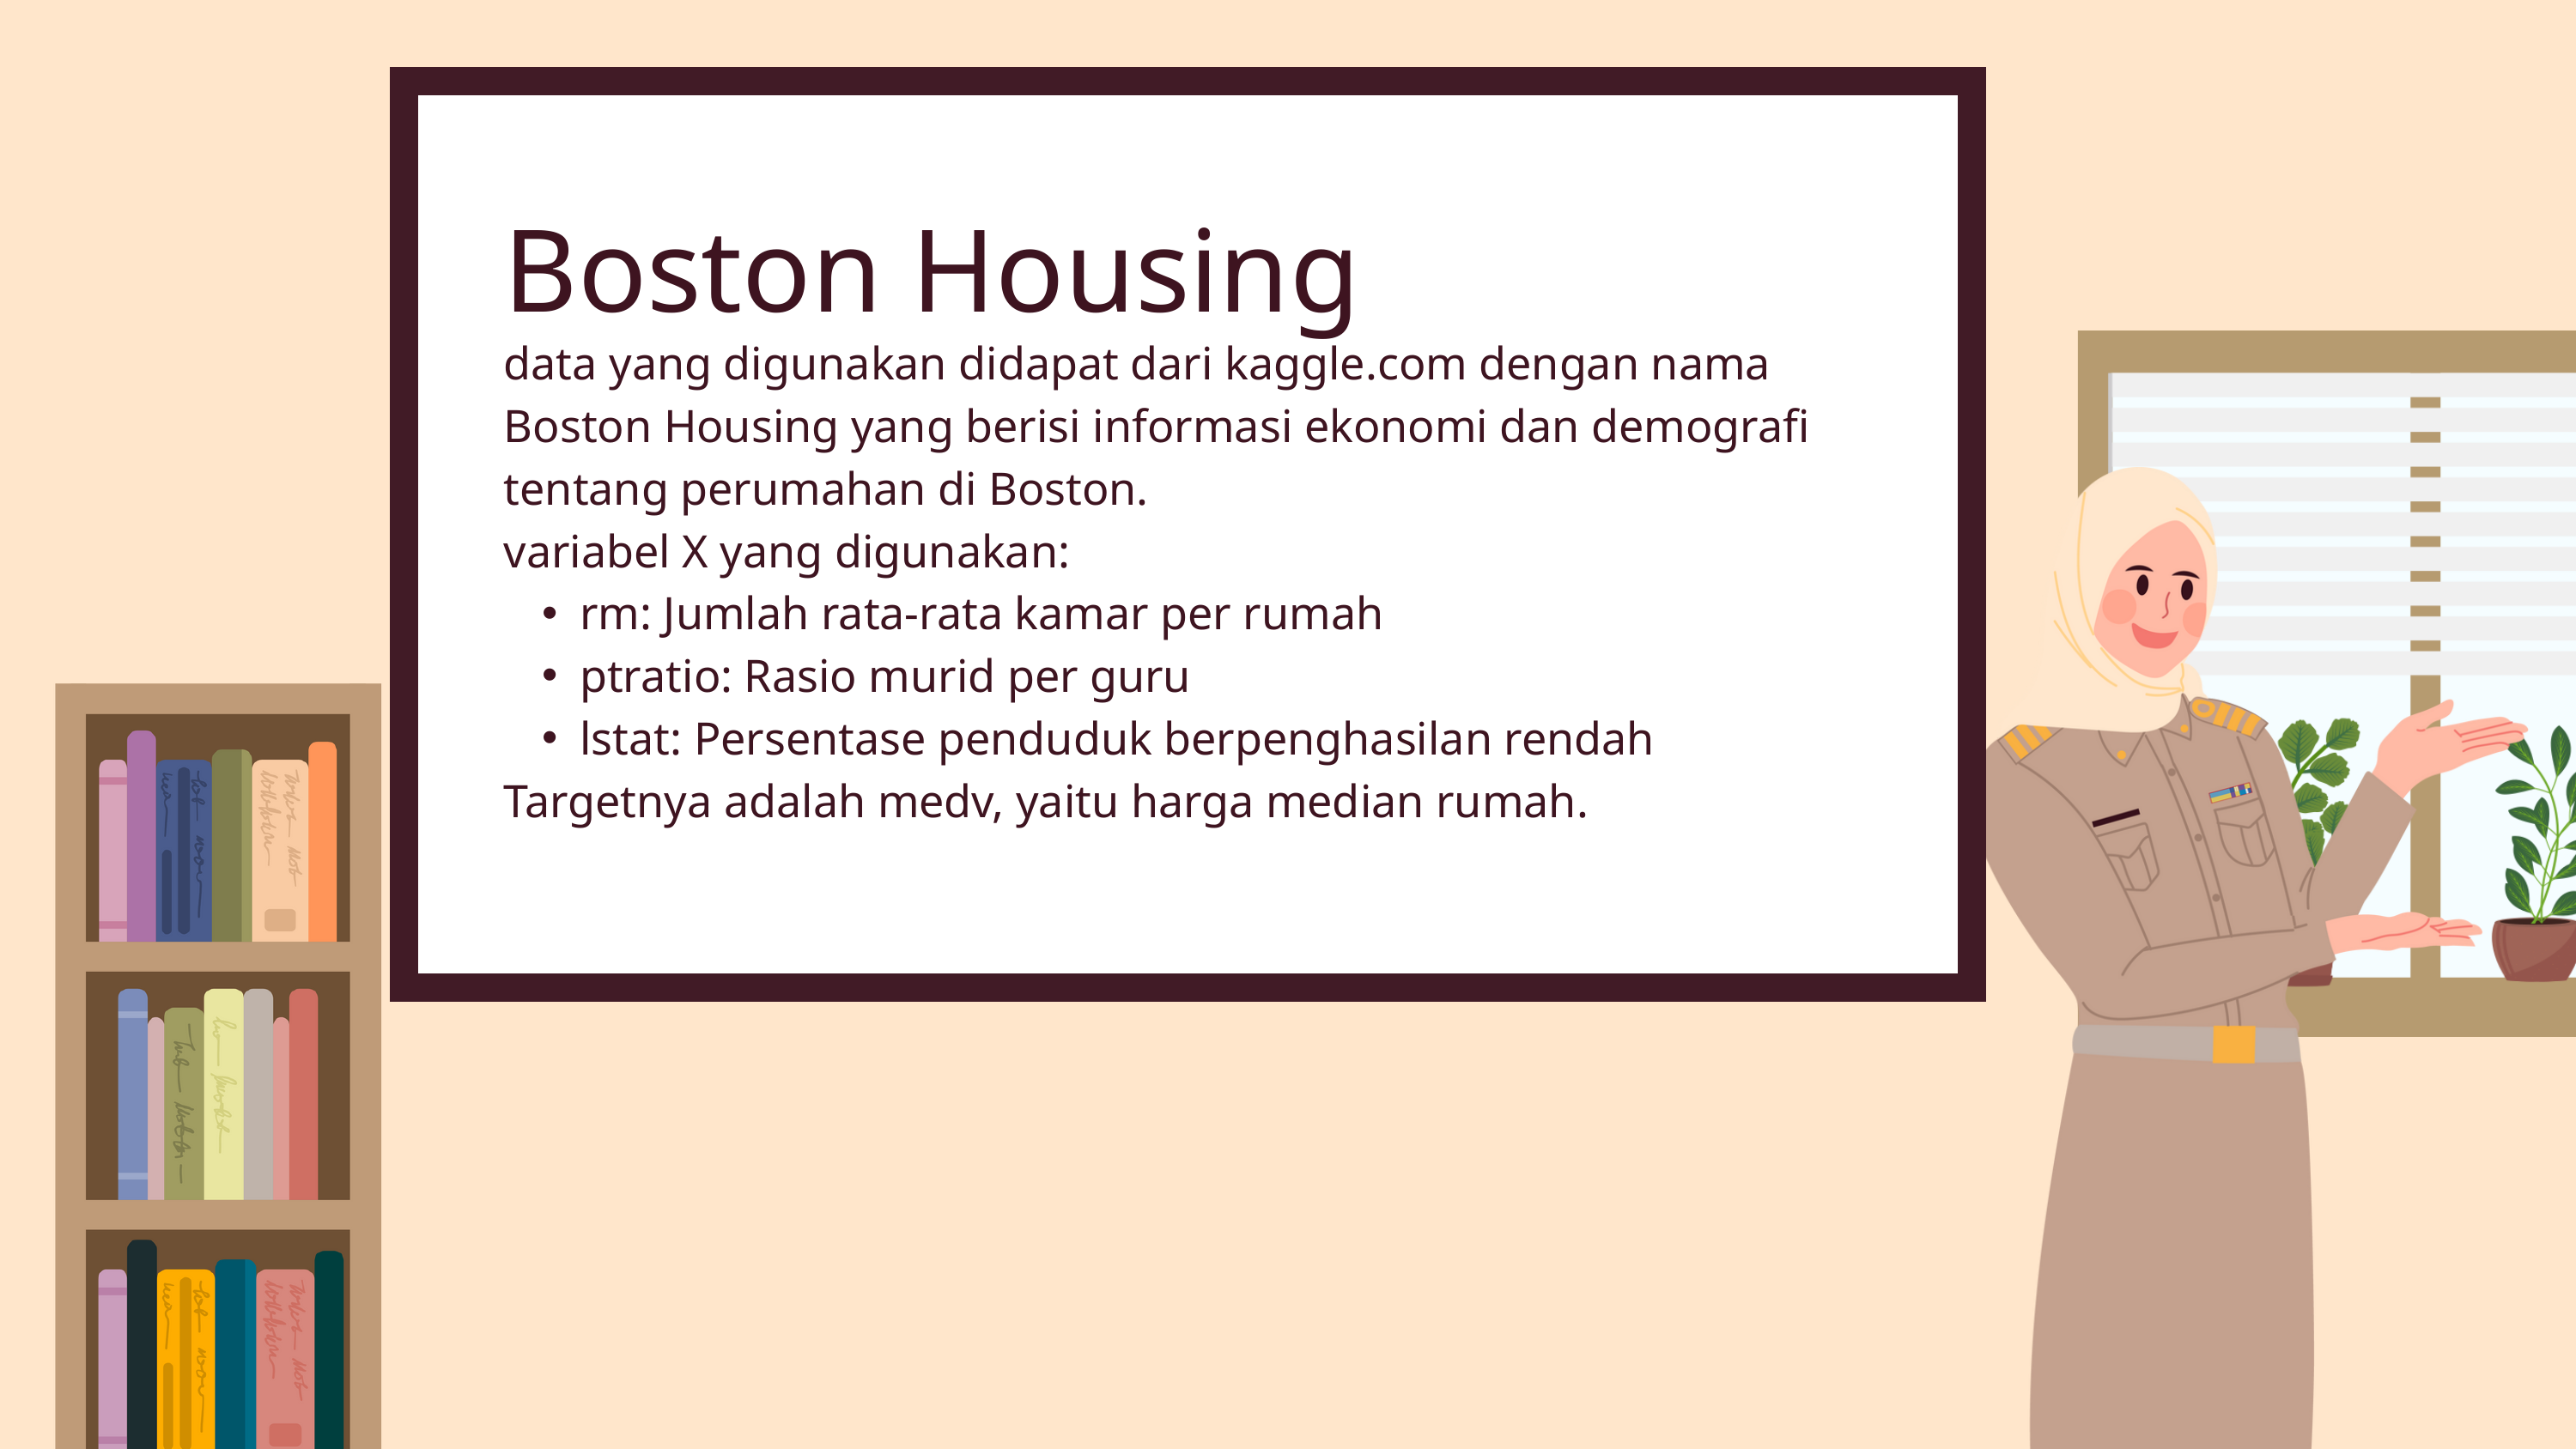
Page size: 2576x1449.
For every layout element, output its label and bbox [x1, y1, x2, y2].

text_box [1971, 467, 2529, 1449]
text_box [2077, 330, 2576, 1037]
text_box [0, 683, 440, 1449]
text_box [404, 81, 1972, 988]
